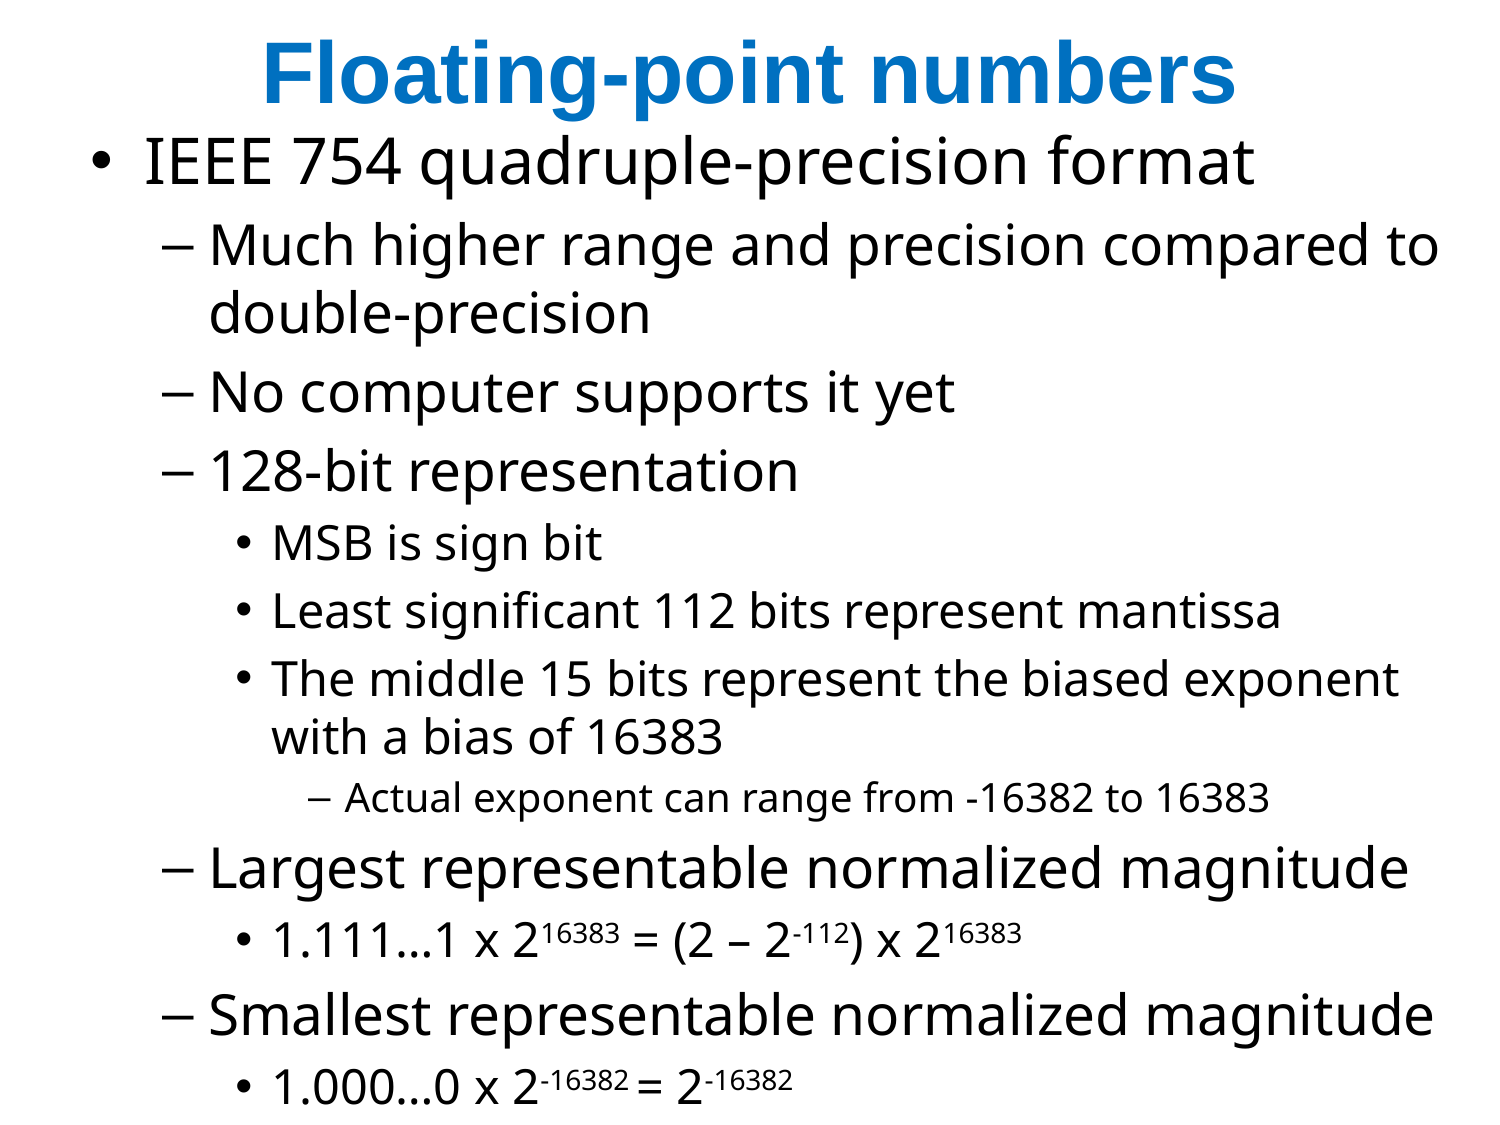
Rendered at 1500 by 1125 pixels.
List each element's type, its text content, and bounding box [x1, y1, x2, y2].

list IEEE 754 quadruple-precision format Much higher range and precision compared to double-precision No computer supports it yet 128-bit representation MSB is sign bit Least significant 112 bits represent mantissa The middle 15 bits represent the biased exponent with a bias of 16383 Actual exponent can range from -16382 to 16383 Largest representable normalized magnitude 1.111…1 x 216383 = (2 – 2-112) x 216383 Smallest representable normalized magnitude 1.000…0 x 2-16382 = 2-16382 [75, 112, 1500, 1125]
title Floating-point numbers [0, 0, 1500, 138]
